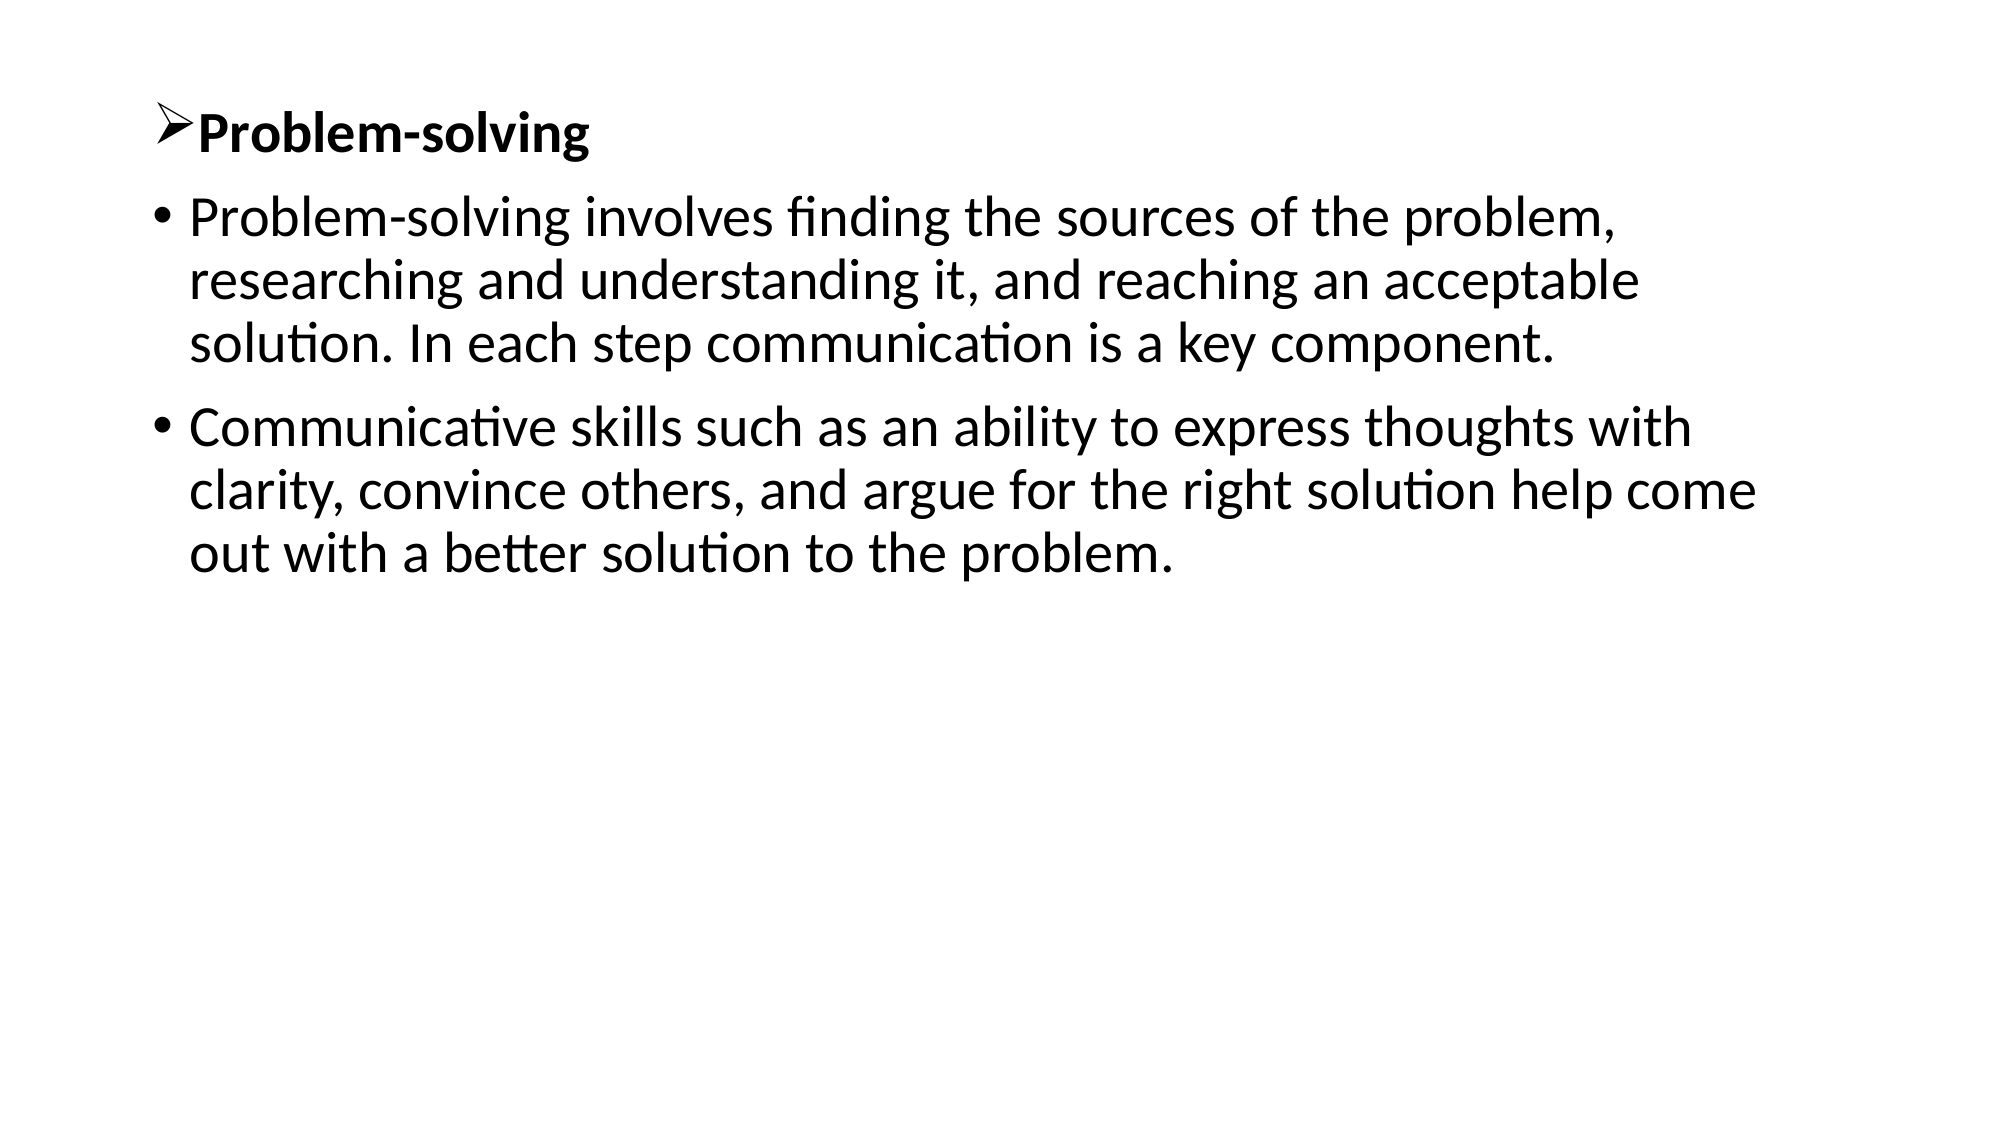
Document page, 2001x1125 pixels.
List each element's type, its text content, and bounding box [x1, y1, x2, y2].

list Problem-solving Problem-solving involves finding the sources of the problem, researching and understanding it, and reaching an acceptable solution. In each step communication is a key component. Communicative skills such as an ability to express thoughts with clarity, convince others, and argue for the right solution help come out with a better solution to the problem. [137, 95, 1863, 1014]
